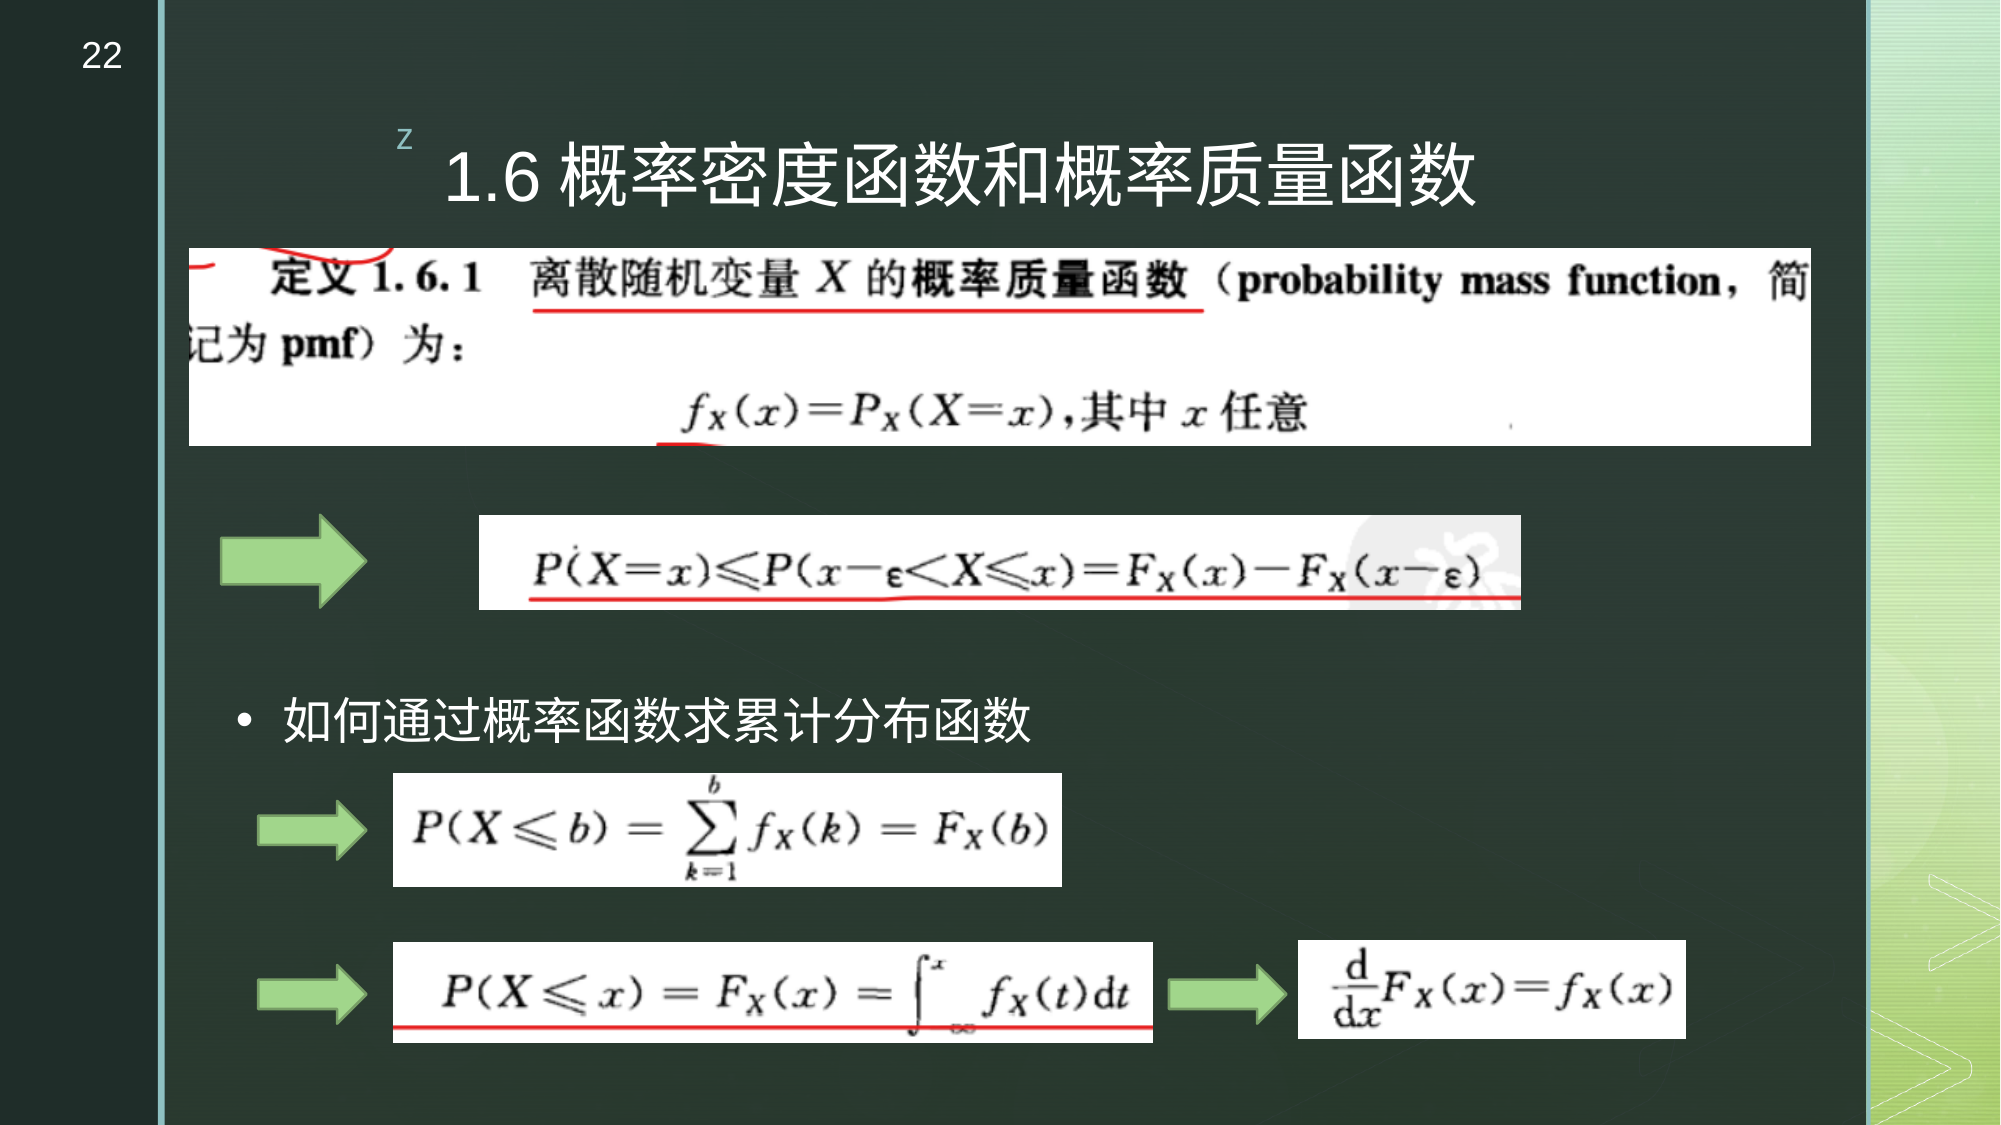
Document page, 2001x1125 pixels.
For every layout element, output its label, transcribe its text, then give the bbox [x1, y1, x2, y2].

text_box 如何通过概率函数求累计分布函数 [221, 681, 1234, 757]
picture [479, 515, 1521, 610]
text_box [256, 799, 368, 861]
picture [189, 248, 1811, 446]
text_box [219, 513, 368, 609]
picture [392, 773, 1063, 887]
slide_number 22 [25, 26, 131, 80]
picture [392, 942, 1153, 1043]
text_box 1.6概率密度函数和概率质量函数 [428, 132, 1734, 248]
picture [1871, 0, 2001, 1125]
text_box [1167, 963, 1288, 1025]
picture [1297, 940, 1686, 1040]
text_box [256, 963, 368, 1025]
